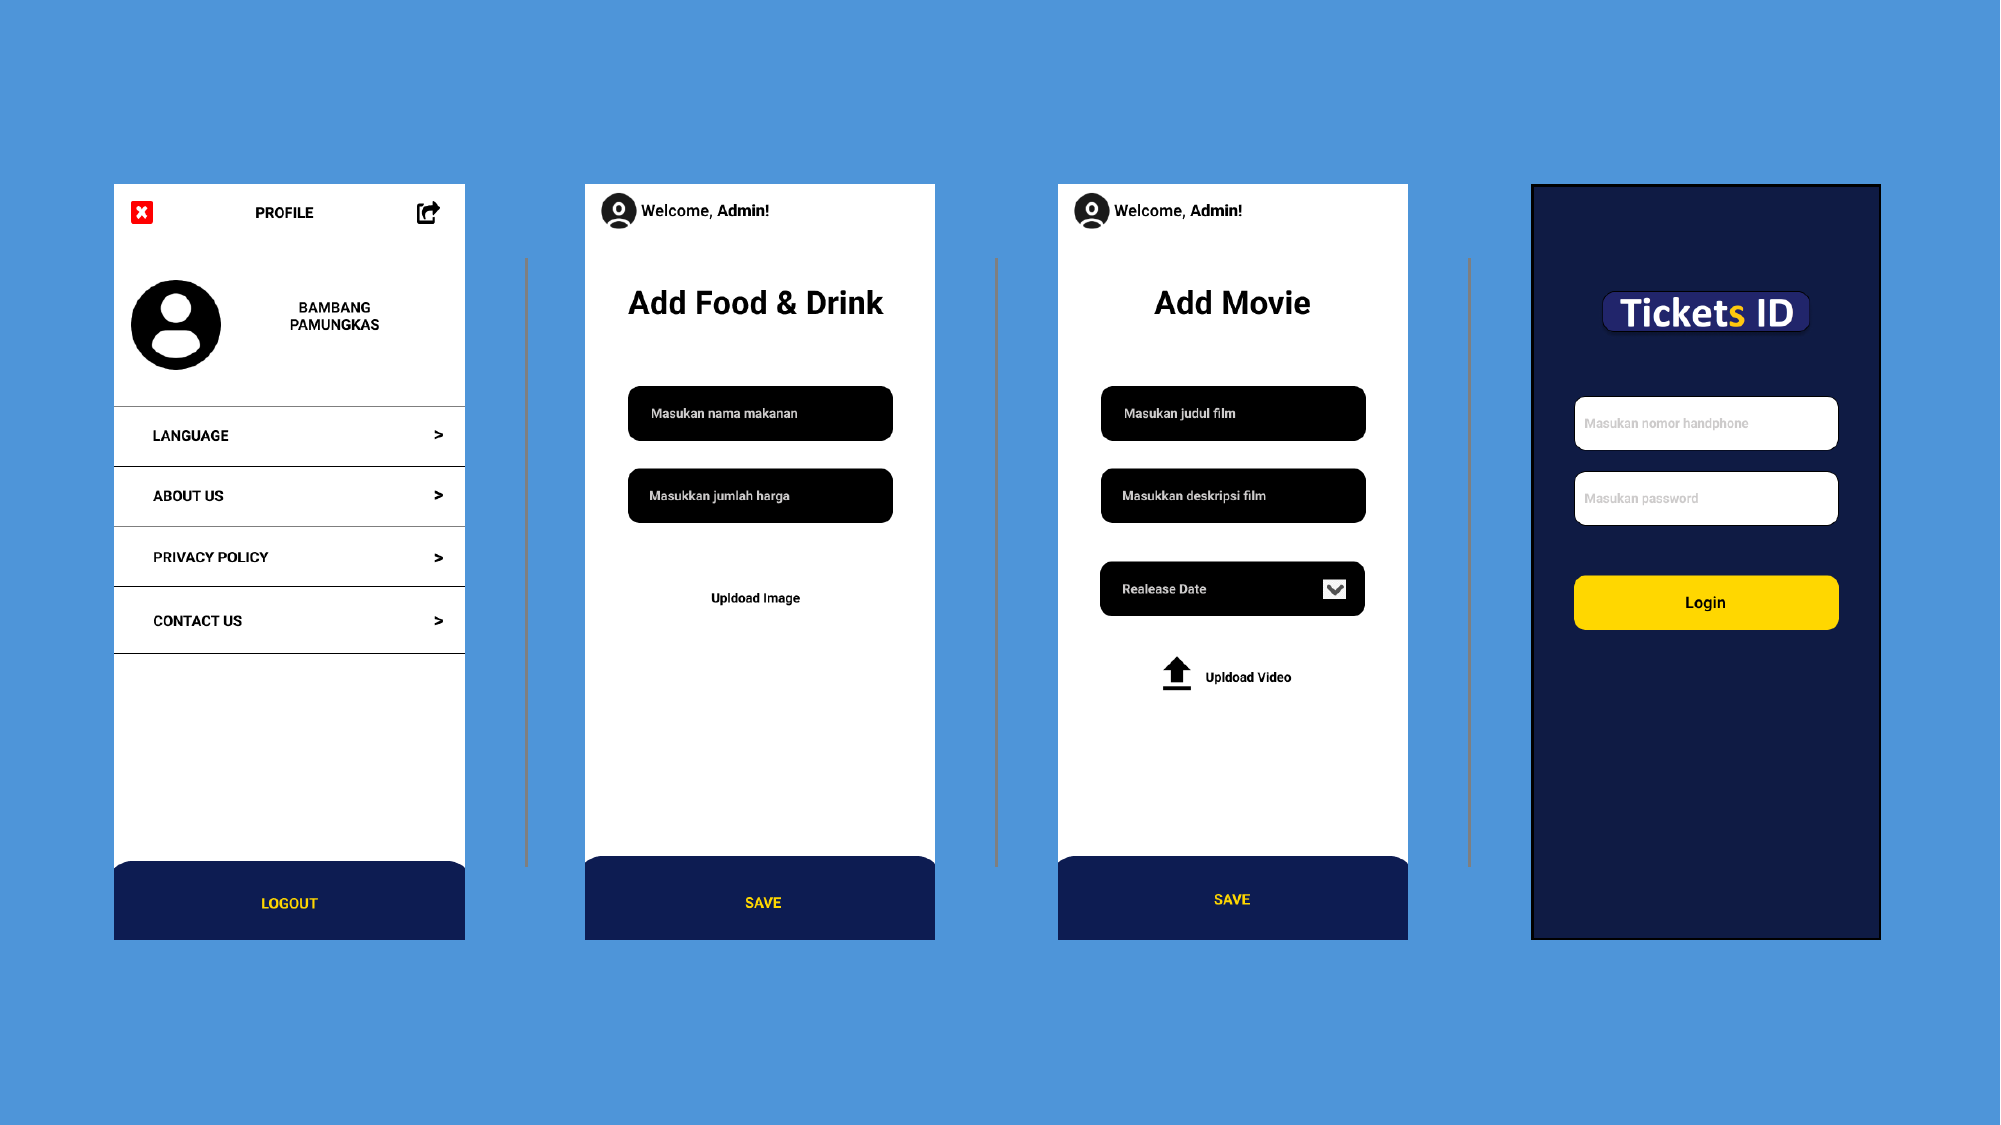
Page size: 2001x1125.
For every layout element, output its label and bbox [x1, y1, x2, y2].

picture [584, 183, 936, 941]
picture [1530, 183, 1882, 941]
picture [1057, 183, 1409, 941]
picture [114, 183, 465, 941]
